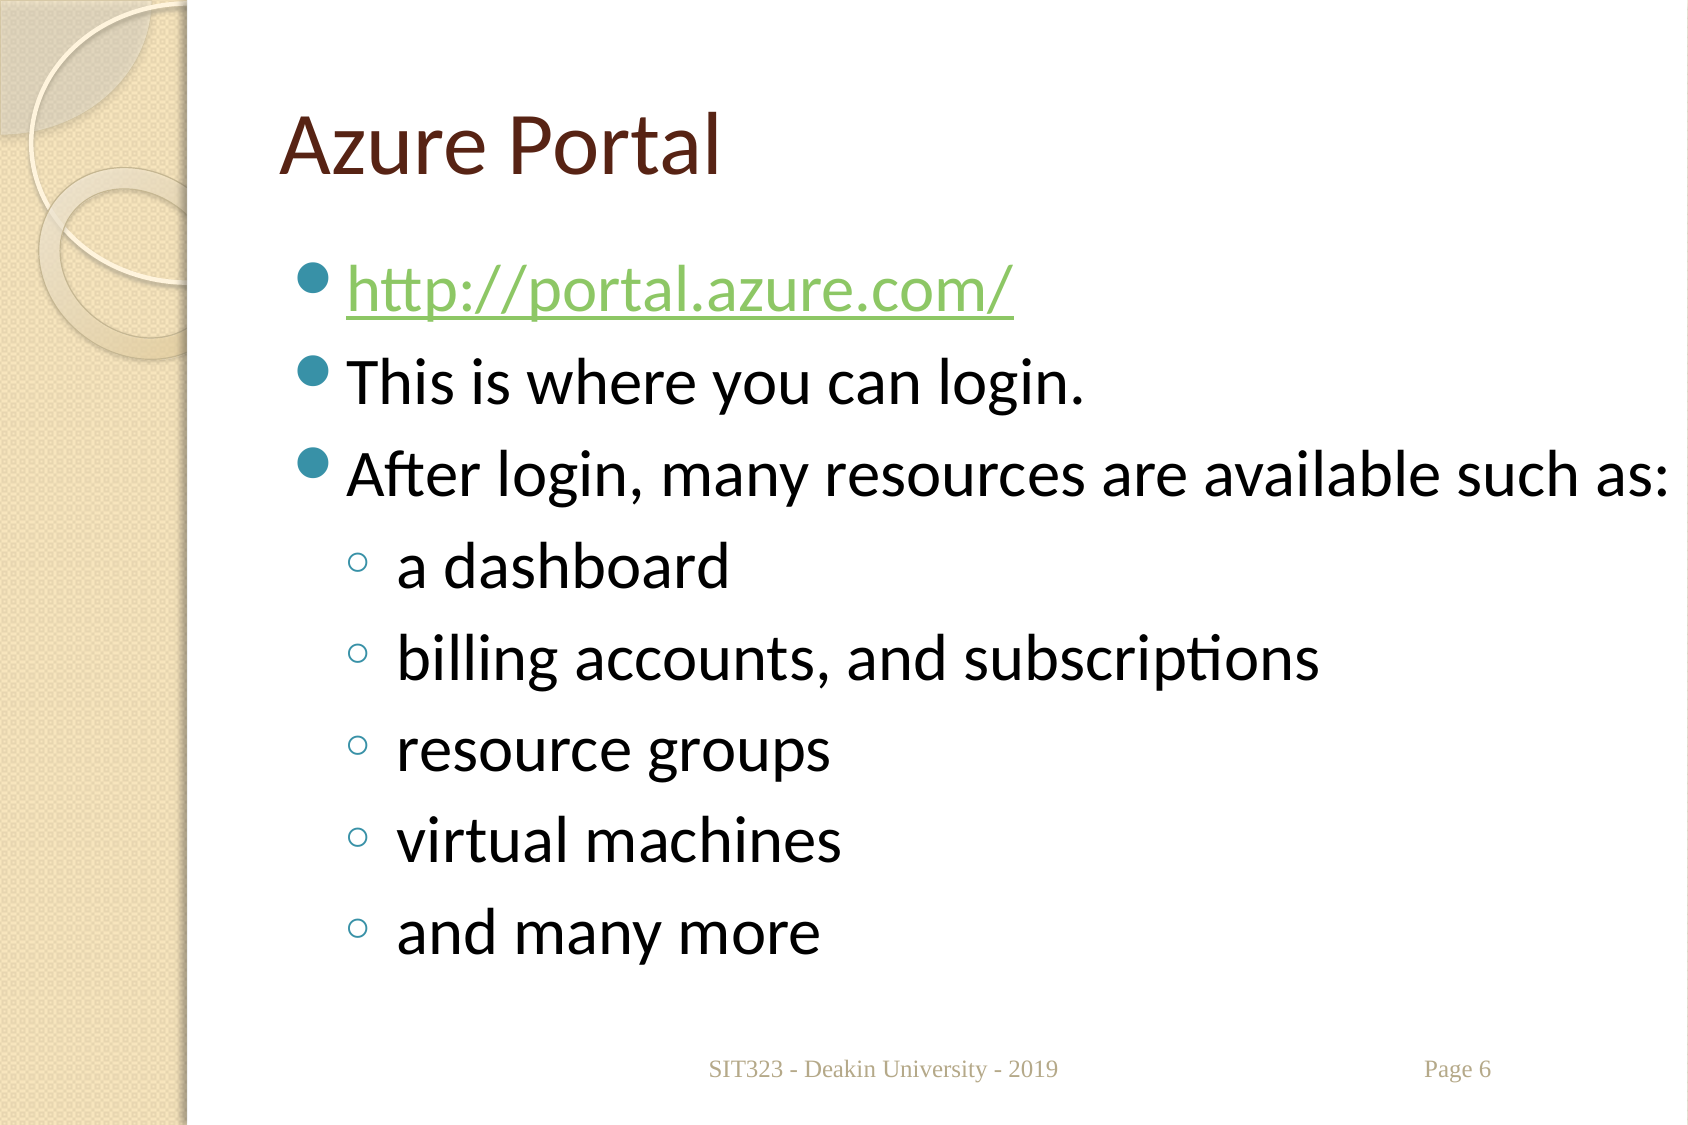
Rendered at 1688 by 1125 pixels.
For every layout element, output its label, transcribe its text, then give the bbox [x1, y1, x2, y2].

title Azure Portal [264, 45, 1649, 233]
list http://portal.azure.com/ This is where you can login. After login, many resources are available such as: a dashboard billing accounts, and subscriptions resource groups virtual machines and many more [264, 237, 1688, 1025]
text_box SIT323 - Deakin University - 2019 [693, 1024, 1169, 1090]
text_box Page 6 [1282, 1024, 1633, 1090]
